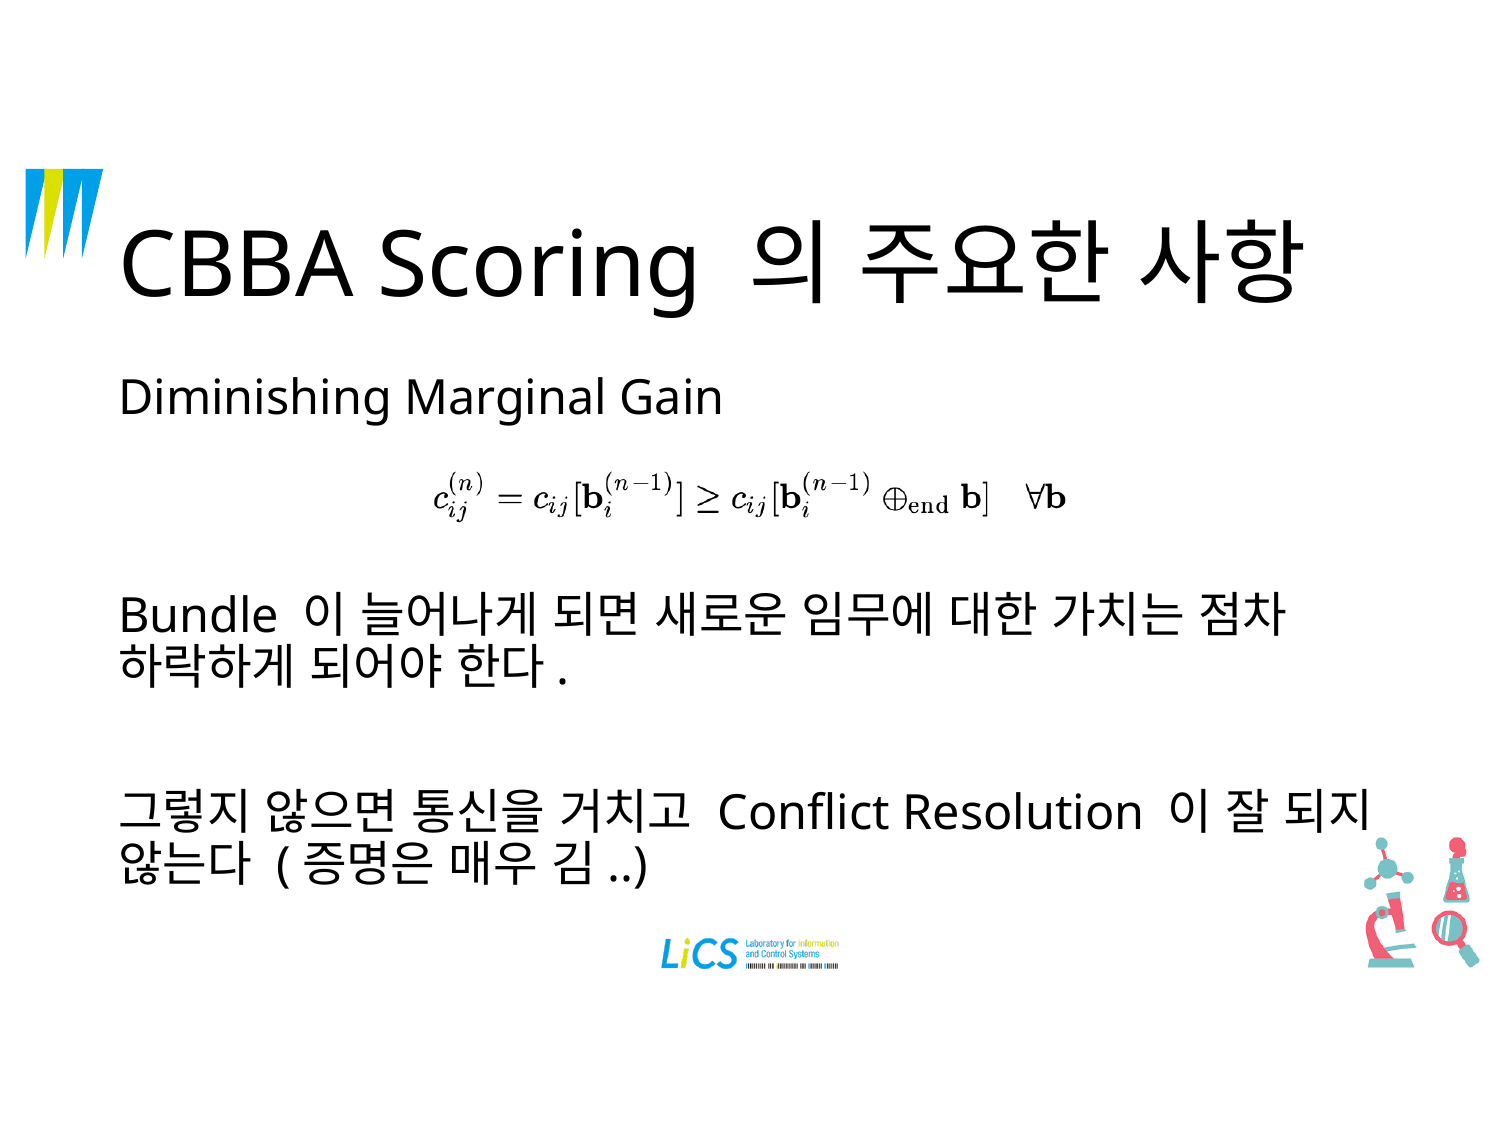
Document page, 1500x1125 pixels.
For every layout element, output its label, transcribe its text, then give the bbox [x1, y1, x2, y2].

title CBBA Scoring 의 주요한 사항 [103, 185, 1397, 349]
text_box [25, 168, 104, 259]
picture [1349, 830, 1488, 971]
picture [409, 462, 1091, 539]
list Diminishing Marginal Gain Bundle 이 늘어나게 되면 새로운 임무에 대한 가치는 점차 하락하게 되어야 한다. 그렇지 않으면 통신을 거치고 Conflict Resolution 이 잘 되지 않는다 (증명은 매우 김..) [103, 365, 1397, 901]
picture [660, 933, 840, 974]
